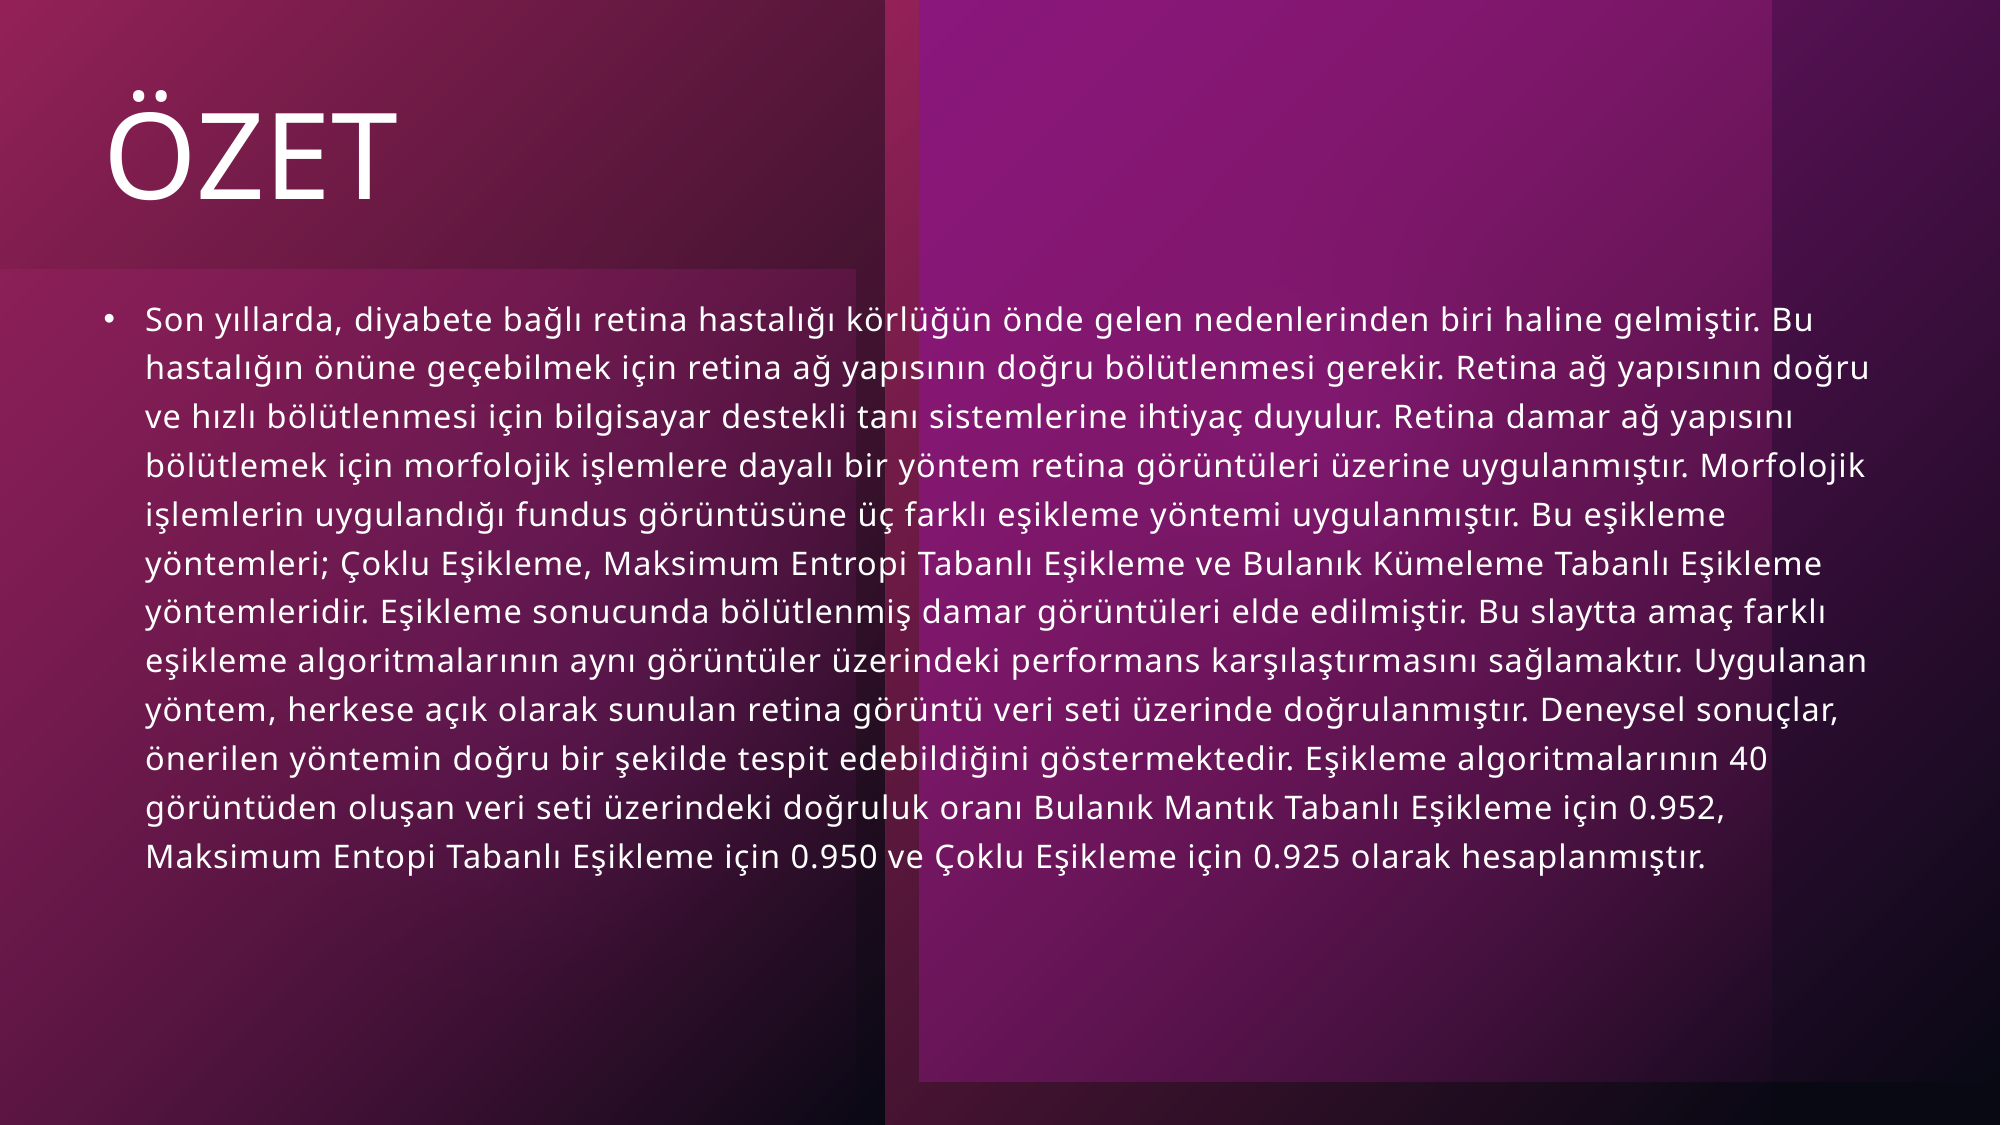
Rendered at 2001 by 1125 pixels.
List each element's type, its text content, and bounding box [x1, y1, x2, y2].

title ÖZET [88, 88, 483, 235]
list Son yıllarda, diyabete bağlı retina hastalığı körlüğün önde gelen nedenlerinden biri haline gelmiştir. Bu hastalığın önüne geçebilmek için retina ağ yapısının doğru bölütlenmesi gerekir. Retina ağ yapısının doğru ve hızlı bölütlenmesi için bilgisayar destekli tanı sistemlerine ihtiyaç duyulur. Retina damar ağ yapısını bölütlemek için morfolojik işlemlere dayalı bir yöntem retina görüntüleri üzerine uygulanmıştır. Morfolojik işlemlerin uygulandığı fundus görüntüsüne üç farklı eşikleme yöntemi uygulanmıştır. Bu eşikleme yöntemleri; Çoklu Eşikleme, Maksimum Entropi Tabanlı Eşikleme ve Bulanık Kümeleme Tabanlı Eşikleme yöntemleridir. Eşikleme sonucunda bölütlenmiş damar görüntüleri elde edilmiştir. Bu slaytta amaç farklı eşikleme algoritmalarının aynı görüntüler üzerindeki performans karşılaştırmasını sağlamaktır. Uygulanan yöntem, herkese açık olarak sunulan retina görüntü veri seti üzerinde doğrulanmıştır. Deneysel sonuçlar, önerilen yöntemin doğru bir şekilde tespit edebildiğini göstermektedir. Eşikleme algoritmalarının 40 görüntüden oluşan veri seti üzerindeki doğruluk oranı Bulanık Mantık Tabanlı Eşikleme için 0.952, Maksimum Entopi Tabanlı Eşikleme için 0.950 ve Çoklu Eşikleme için 0.925 olarak hesaplanmıştır. [88, 281, 1910, 902]
